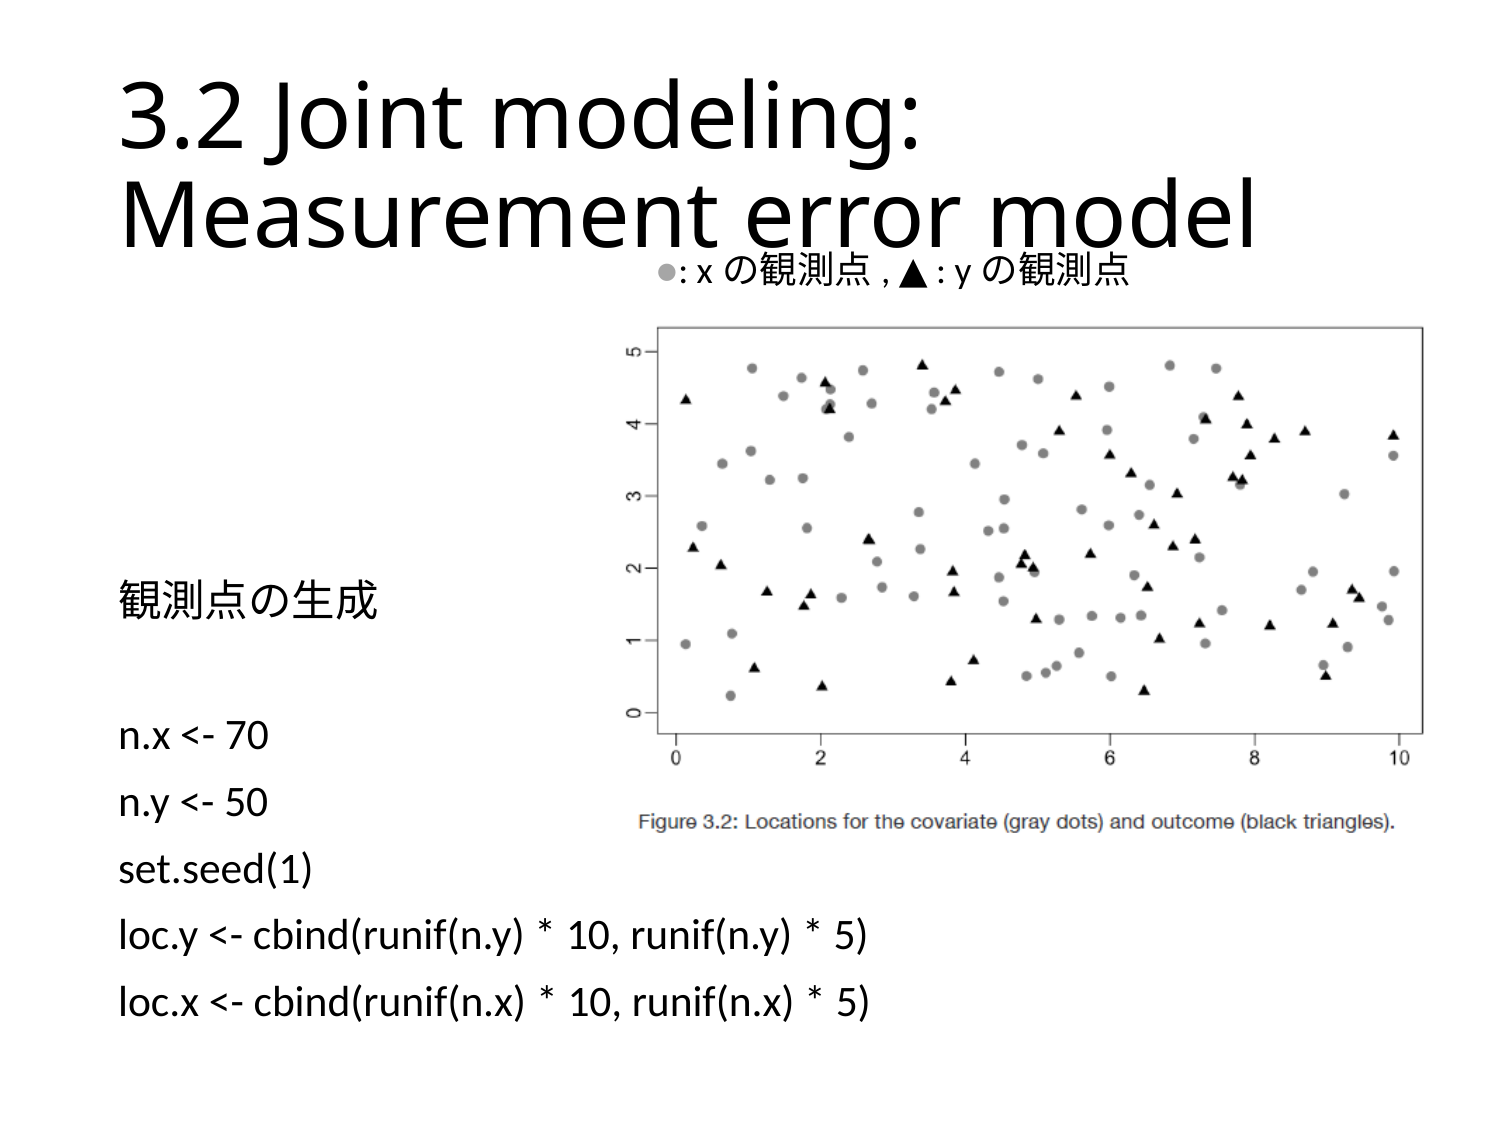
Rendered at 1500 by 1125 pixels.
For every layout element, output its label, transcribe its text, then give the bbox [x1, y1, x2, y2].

picture [608, 315, 1430, 839]
list 観測点の生成 n.x <- 70 n.y <- 50 set.seed(1) loc.y <- cbind(runif(n.y) * 10, runif(n.y) * 5) loc.x <- cbind(runif(n.x) * 10, runif(n.x) * 5) [103, 299, 1397, 1038]
title 3.2 Joint modeling: Measurement error model [103, 59, 1397, 278]
text_box ●: xの観測点, ▲: yの観測点 [640, 238, 1146, 299]
